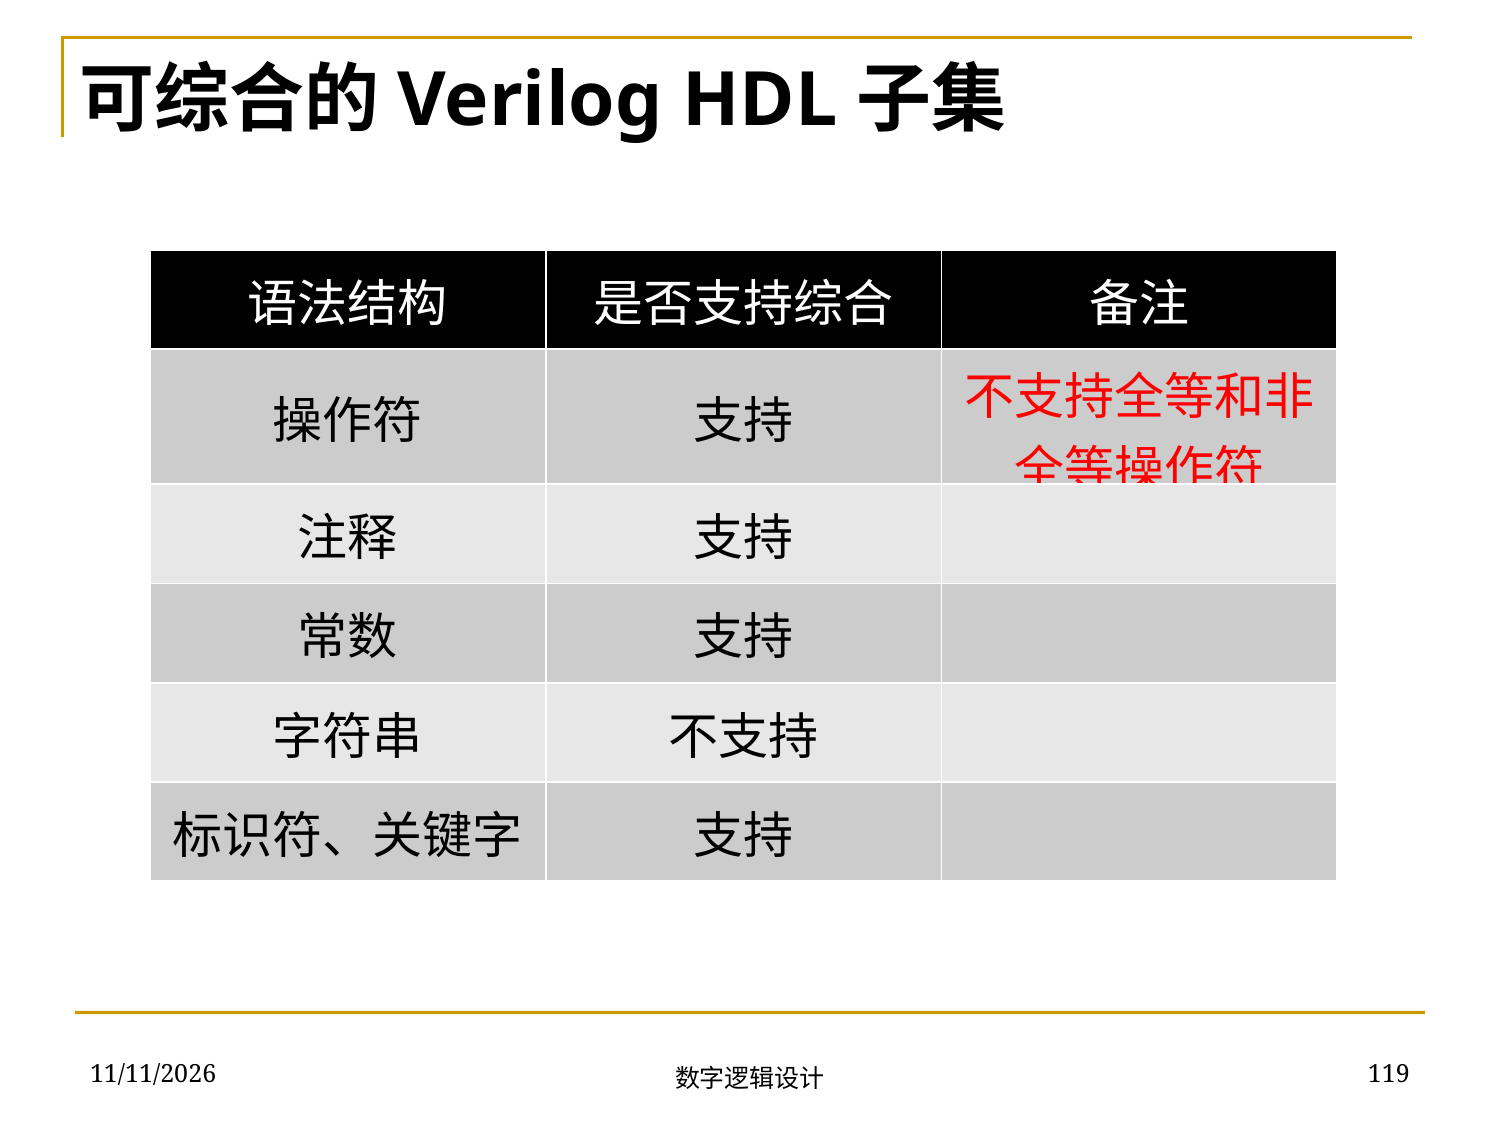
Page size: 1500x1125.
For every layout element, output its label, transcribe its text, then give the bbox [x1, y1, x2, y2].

table_cell 不支持 [547, 684, 941, 781]
table_cell 常数 [151, 584, 545, 682]
table_cell 支持 [547, 783, 941, 880]
table_cell 标识符、关键字 [151, 783, 545, 880]
table_header 备注 [942, 251, 1336, 348]
table_cell [942, 783, 1336, 880]
table_cell 字符串 [151, 684, 545, 781]
table_cell [942, 584, 1336, 682]
table_header 语法结构 [151, 251, 545, 348]
text_box 可综合的Verilog HDL子集 [64, 42, 1500, 148]
slide_number 119 [1074, 1023, 1426, 1100]
table_cell 操作符 [151, 350, 545, 483]
table_cell 不支持全等和非全等操作符 [942, 350, 1336, 483]
table_cell 支持 [547, 485, 941, 583]
table_cell 注释 [151, 485, 545, 583]
footer 数字逻辑设计 [512, 1024, 988, 1101]
table_cell [942, 684, 1336, 781]
table_cell 支持 [547, 584, 941, 682]
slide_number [74, 1023, 426, 1100]
table_cell 支持 [547, 350, 941, 483]
table_header 是否支持综合 [547, 251, 941, 348]
table_cell [942, 485, 1336, 583]
